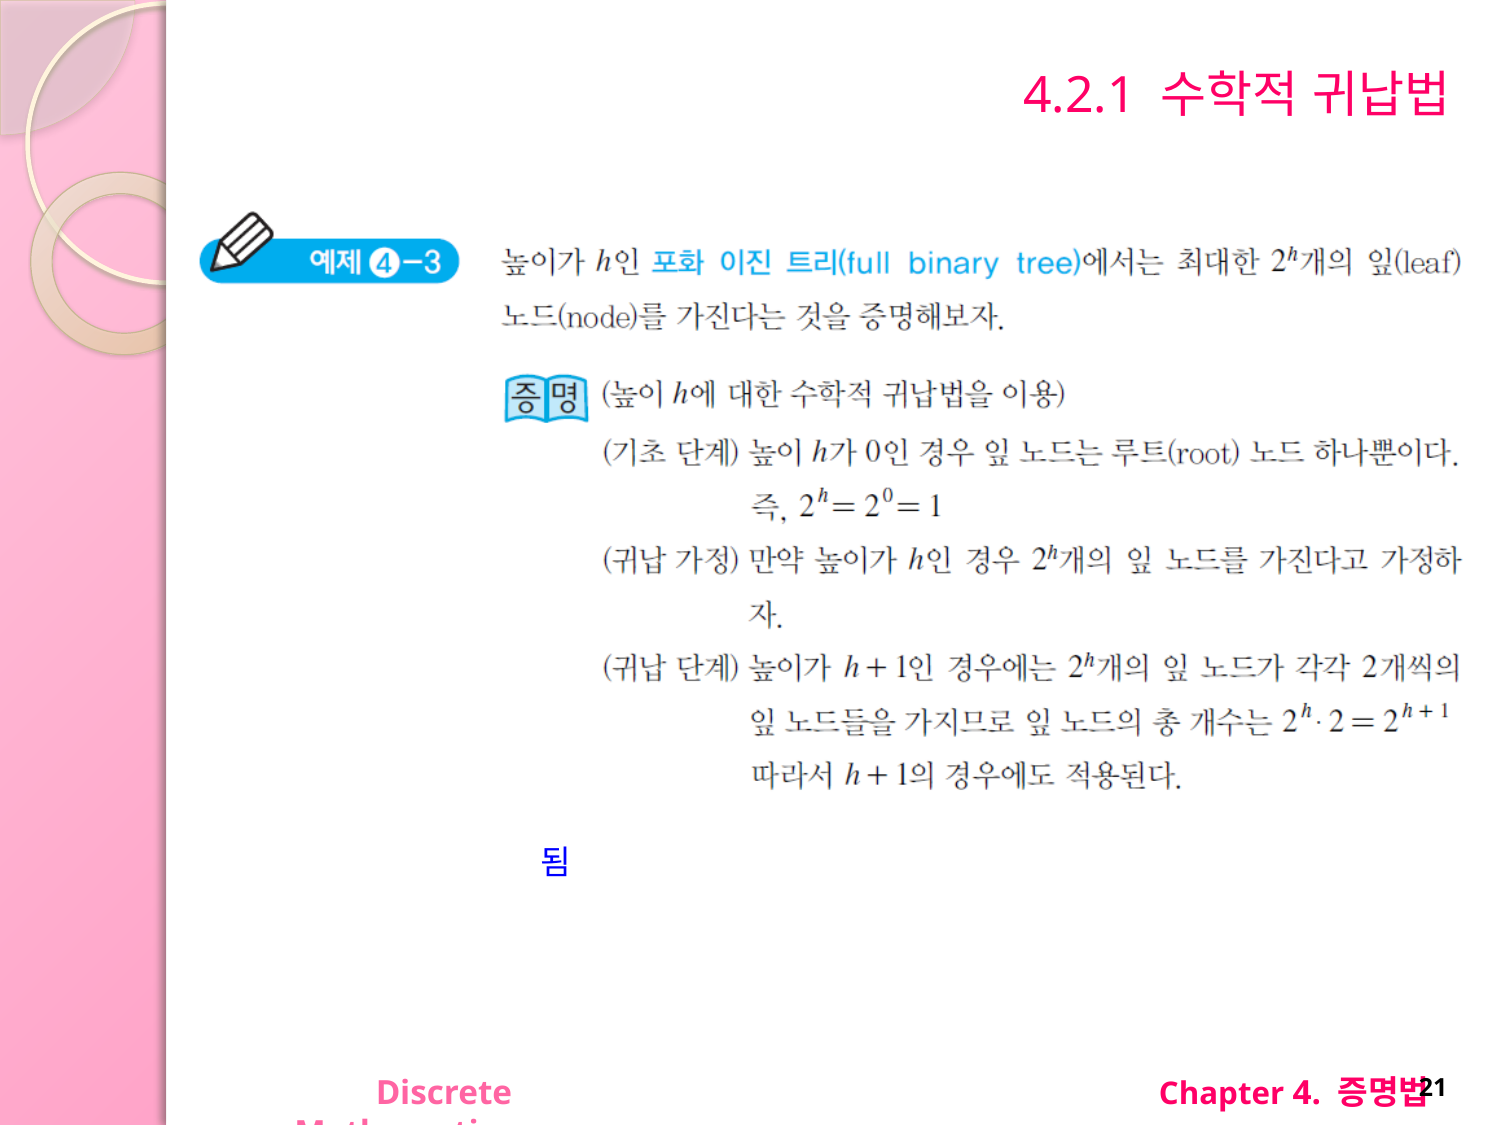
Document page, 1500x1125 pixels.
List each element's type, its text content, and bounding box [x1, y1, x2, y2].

title 4.2.1 수학적 귀납법 [235, 45, 1466, 141]
text_box Chapter 4. 증명법 [1144, 1063, 1500, 1119]
picture [182, 196, 1483, 803]
slide_number 21 [1382, 1071, 1484, 1114]
text_box Discrete Mathematics [172, 1063, 528, 1125]
